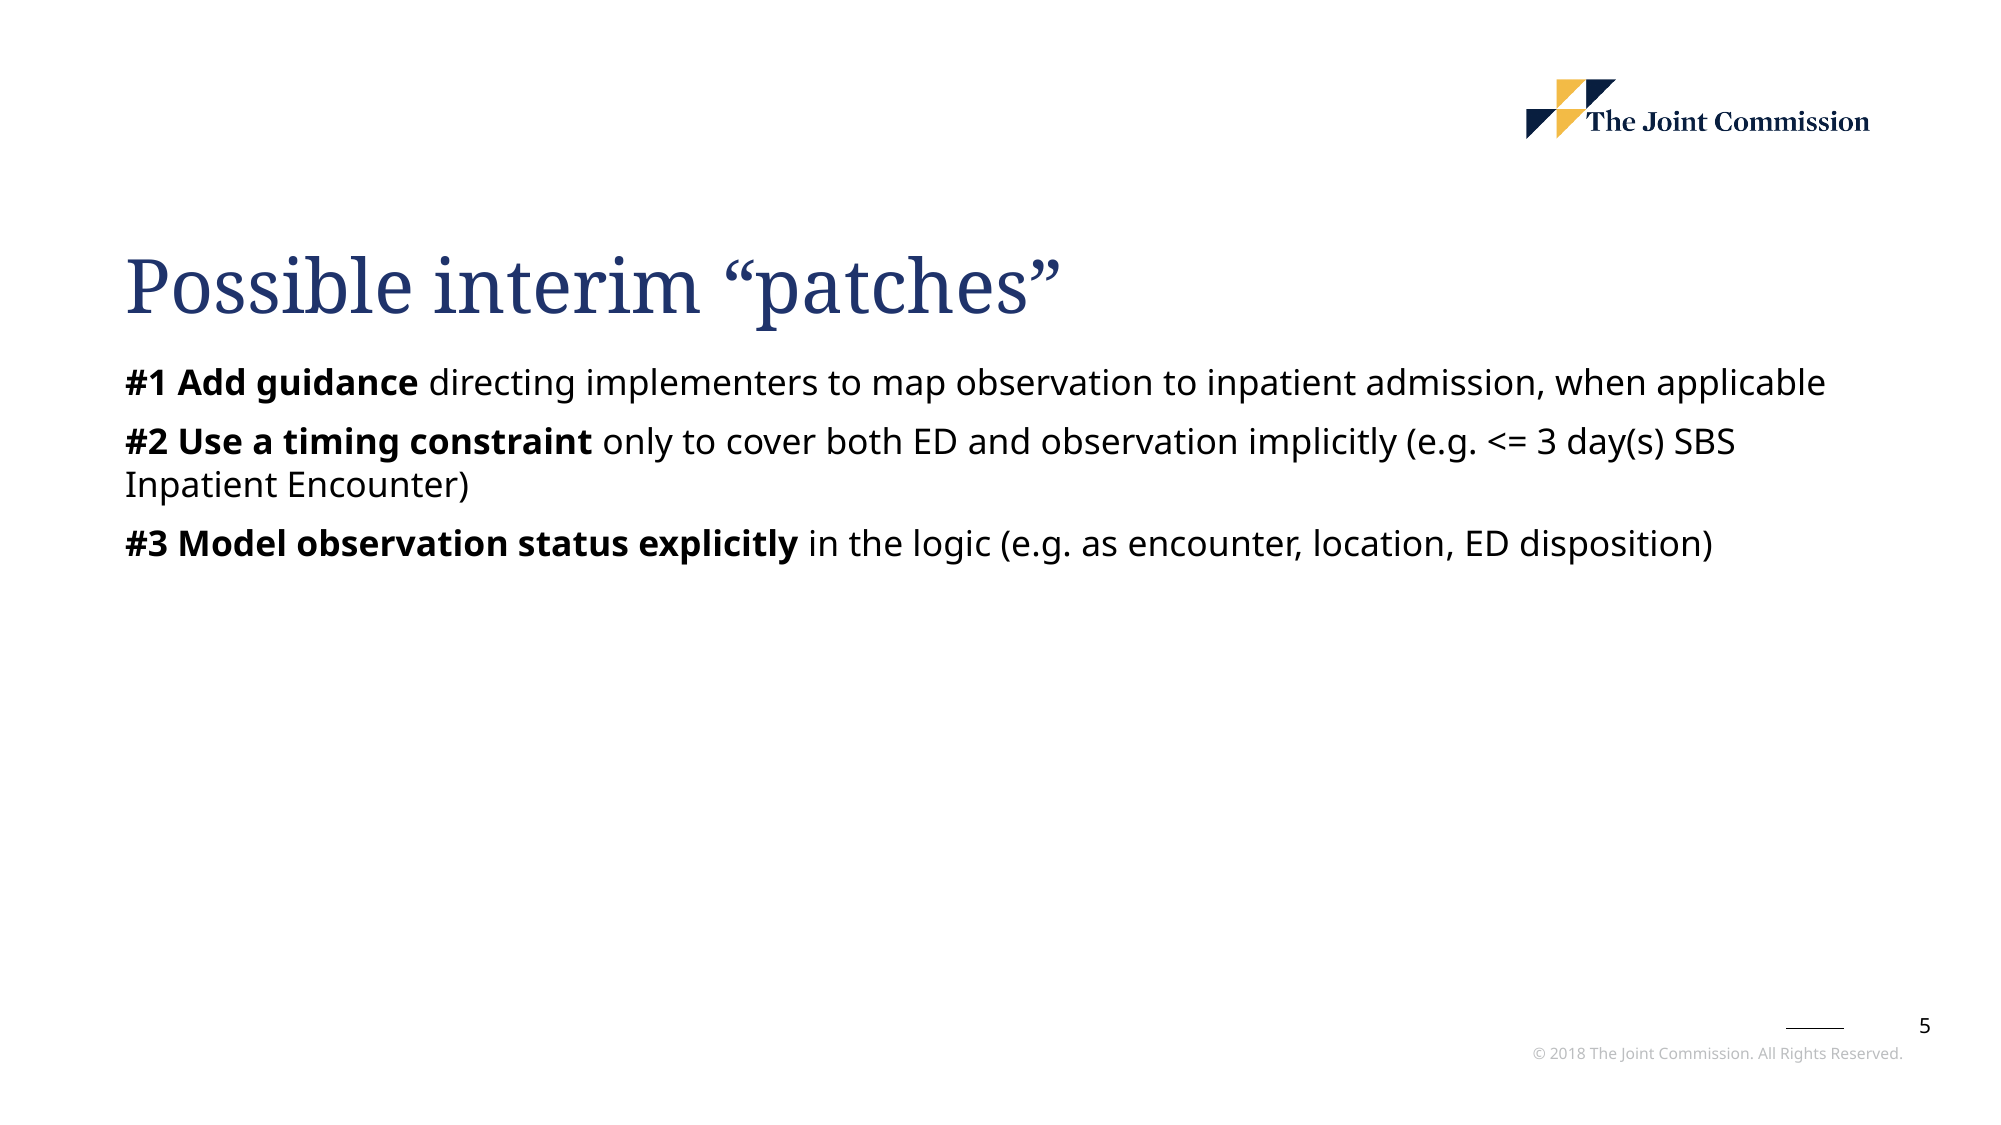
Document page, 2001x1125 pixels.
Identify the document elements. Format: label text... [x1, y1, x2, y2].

list #1 Add guidance directing implementers to map observation to inpatient admission, when applicable #2 Use a timing constraint only to cover both ED and observation implicitly (e.g. <= 3 day(s) SBS Inpatient Encounter) #3 Model observation status explicitly in the logic (e.g. as encounter, location, ED disposition) [125, 360, 1879, 960]
title Possible interim “patches” [125, 178, 1879, 329]
picture [1526, 79, 1870, 139]
